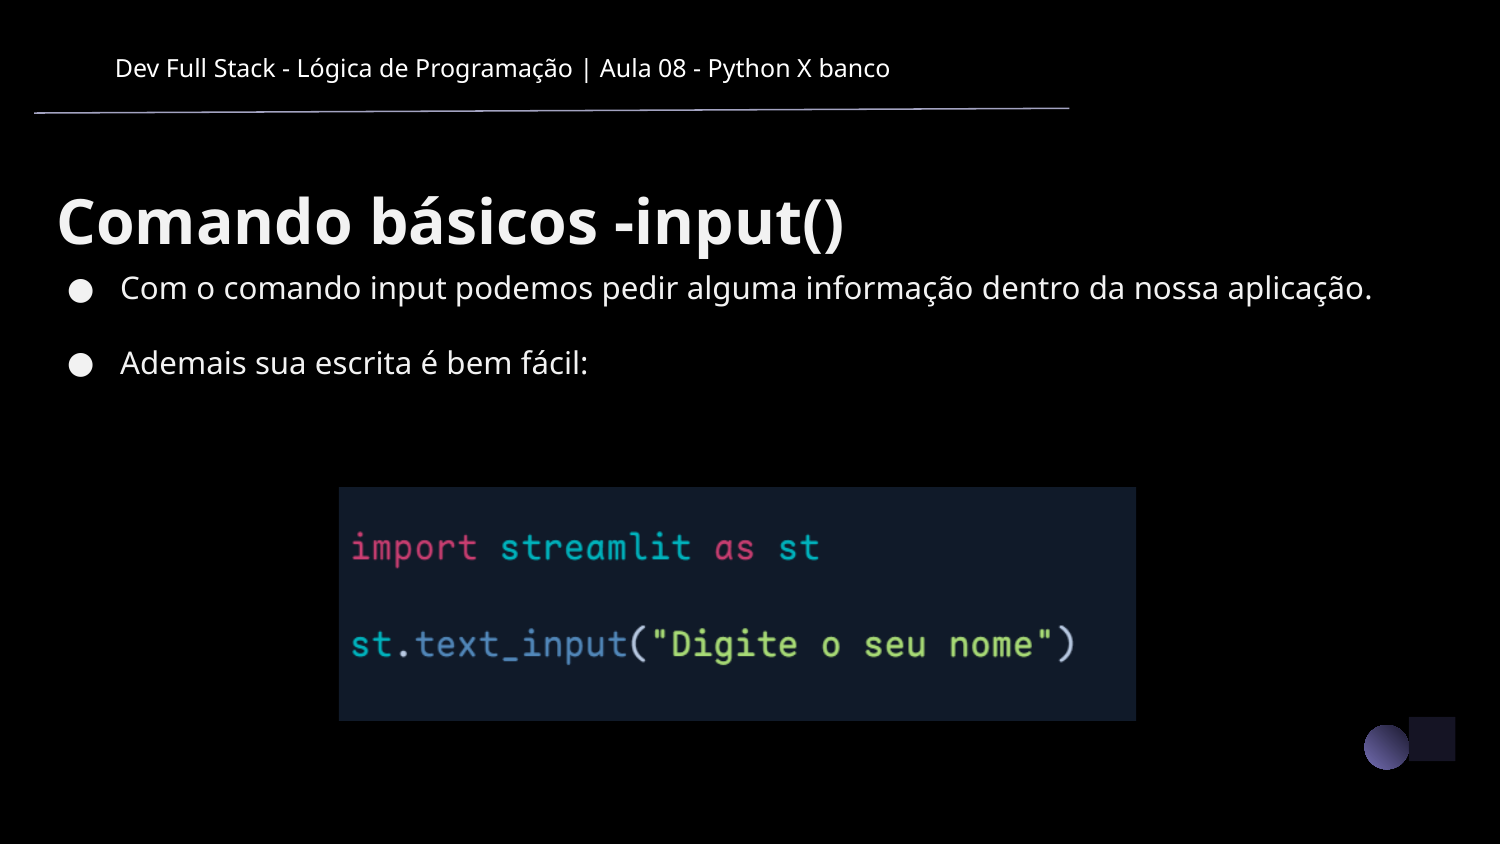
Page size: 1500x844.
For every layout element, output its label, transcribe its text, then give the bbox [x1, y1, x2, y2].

picture [338, 487, 1137, 721]
text_box Dev Full Stack - Lógica de Programação | Aula 08 - Python X banco [99, 37, 1376, 98]
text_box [33, 107, 1070, 114]
text_box Comando básicos -input() [56, 144, 1471, 257]
text_box Com o comando input podemos pedir alguma informação dentro da nossa aplicação. Ademais sua escrita é bem fácil: [30, 253, 1400, 396]
